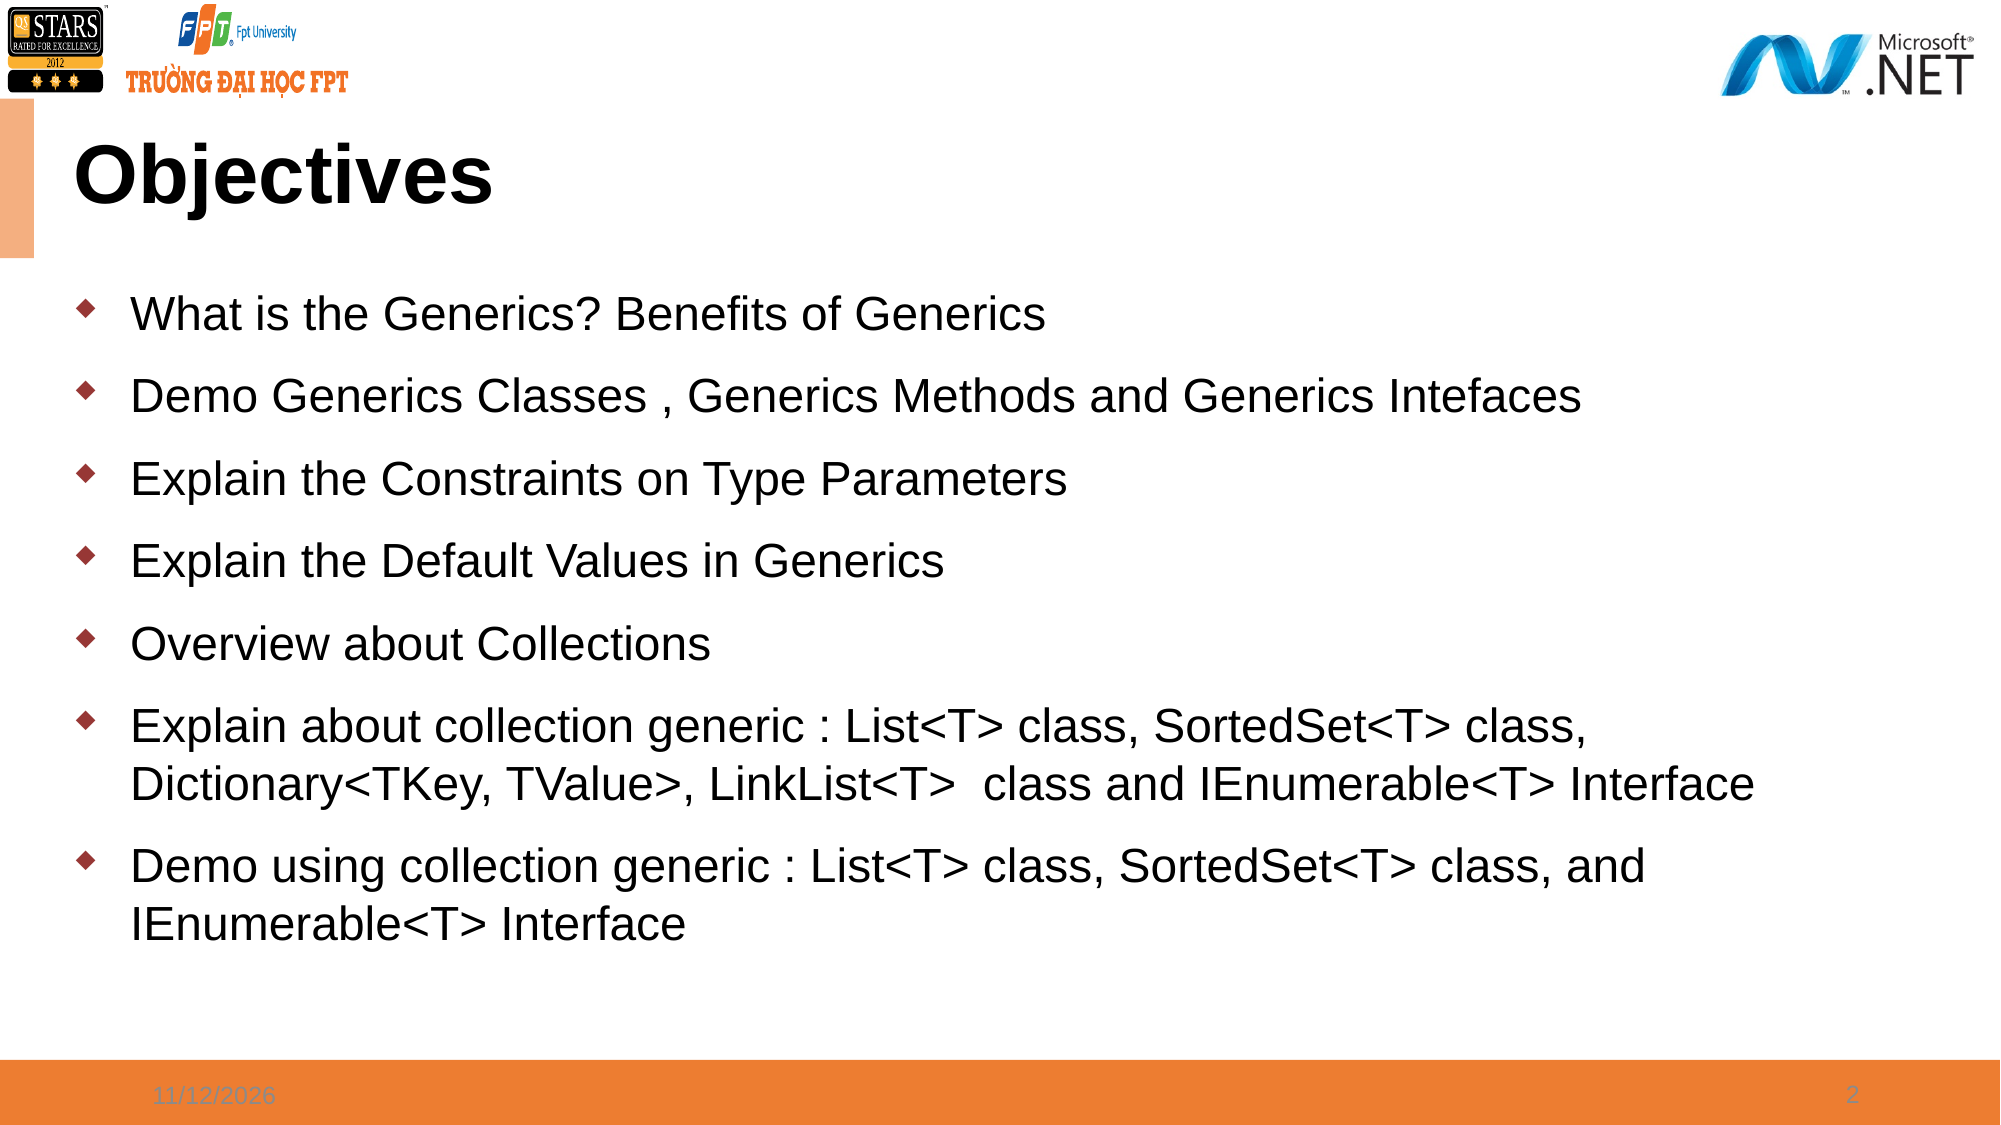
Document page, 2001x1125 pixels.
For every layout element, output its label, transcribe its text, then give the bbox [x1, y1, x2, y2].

slide_number 2 [1424, 1063, 1875, 1123]
picture [1685, 0, 2001, 129]
title Objectives [58, 114, 1832, 238]
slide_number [137, 1064, 588, 1124]
list What is the Generics? Benefits of Generics Demo Generics Classes , Generics Methods and Generics Intefaces Explain the Constraints on Type Parameters Explain the Default Values in Generics Overview about Collections Explain about collection generic : List<T> class, SortedSet<T> class, Dictionary<TKey, TValue>, LinkList<T> class and IEnumerable<T> Interface Demo using collection generic : List<T> class, SortedSet<T> class, and IEnumerable<T> Interface [58, 274, 1976, 1011]
